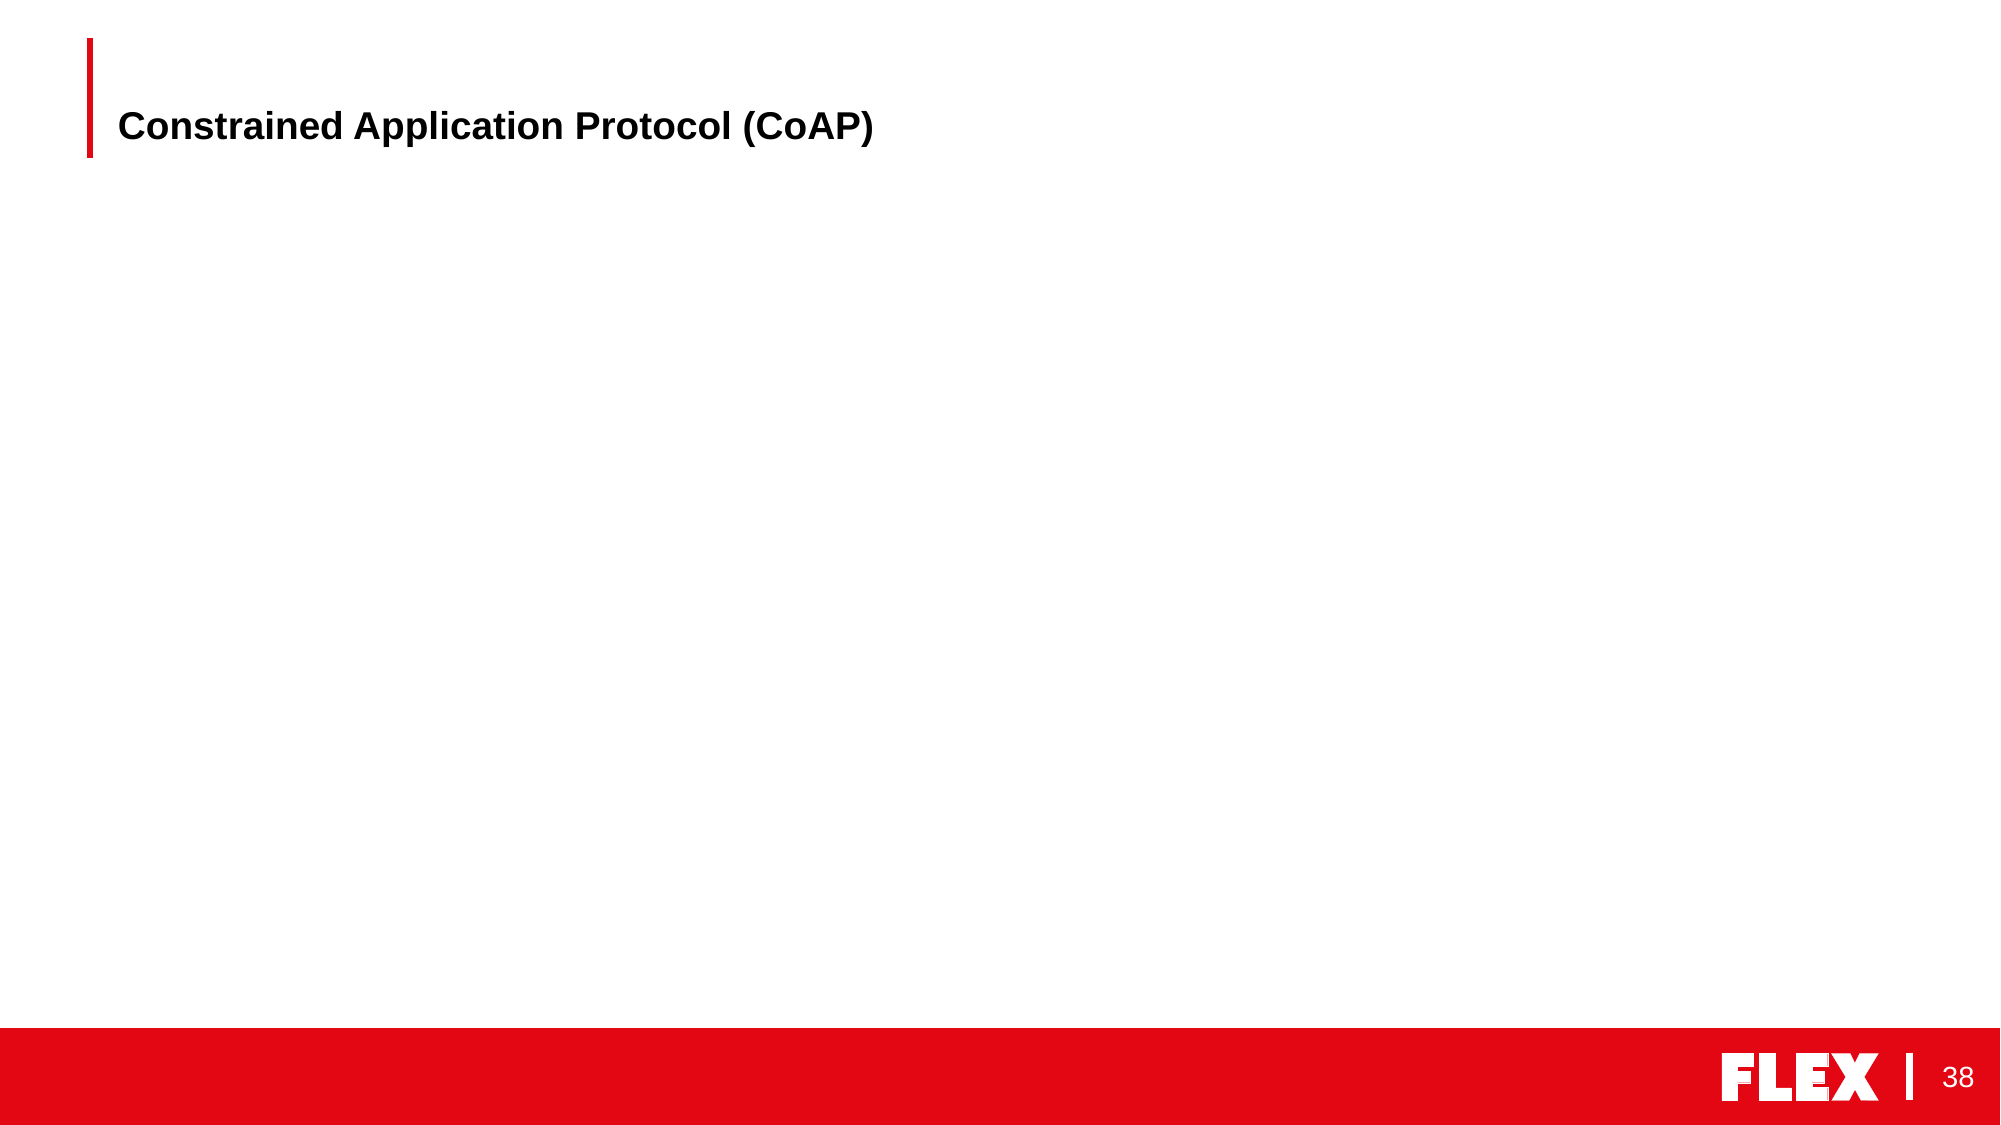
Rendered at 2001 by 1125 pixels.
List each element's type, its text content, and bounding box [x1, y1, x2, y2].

title Constrained Application Protocol (CoAP) [102, 98, 1806, 156]
